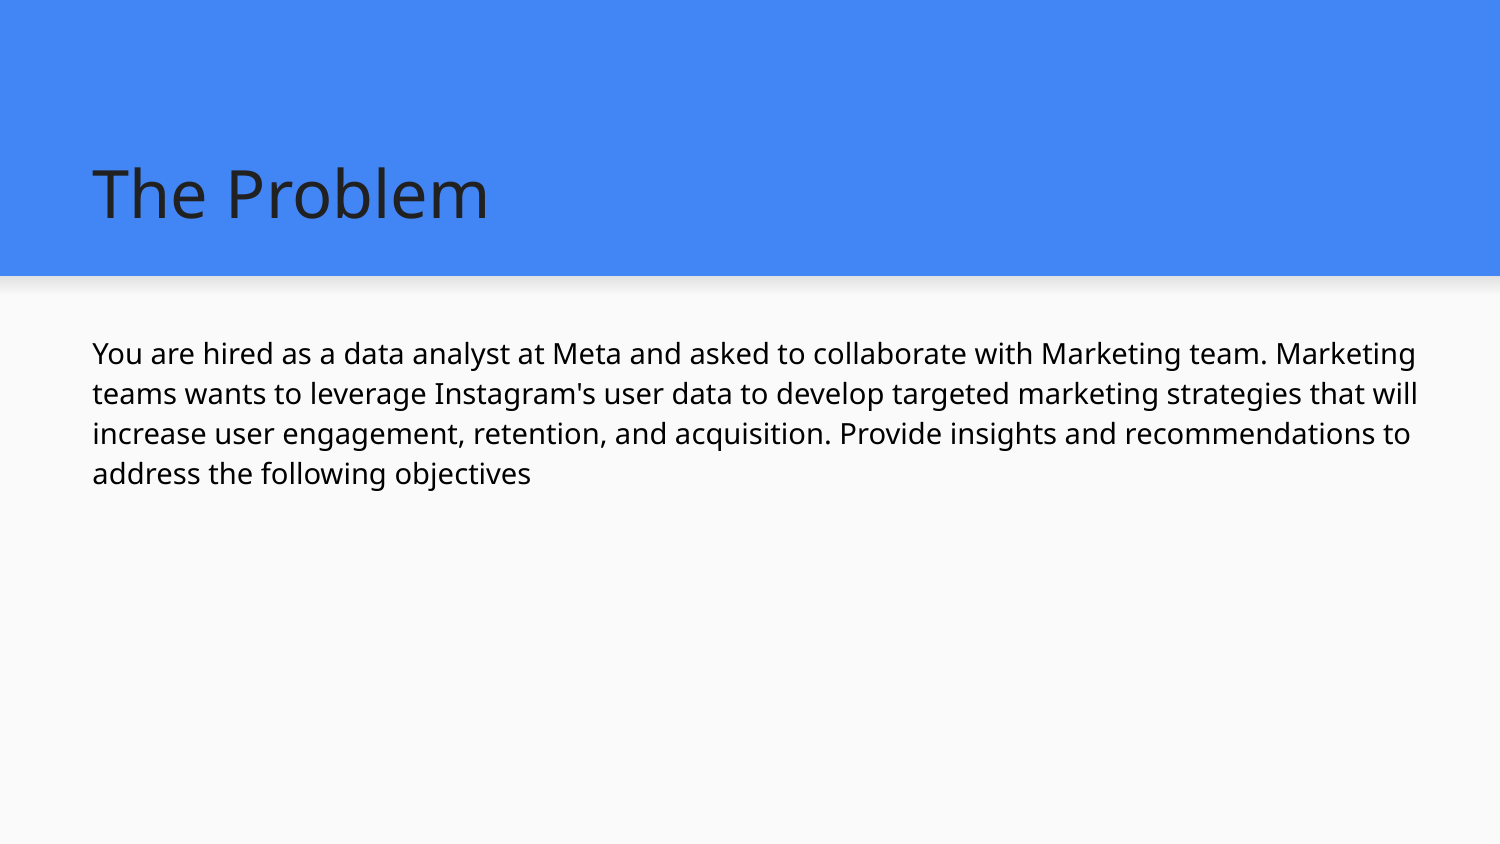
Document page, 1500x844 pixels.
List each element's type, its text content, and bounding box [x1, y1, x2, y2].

list You are hired as a data analyst at Meta and asked to collaborate with Marketing team. Marketing teams wants to leverage Instagram's user data to develop targeted marketing strategies that will increase user engagement, retention, and acquisition. Provide insights and recommendations to address the following objectives [77, 314, 1456, 799]
title The Problem [77, 121, 1427, 248]
